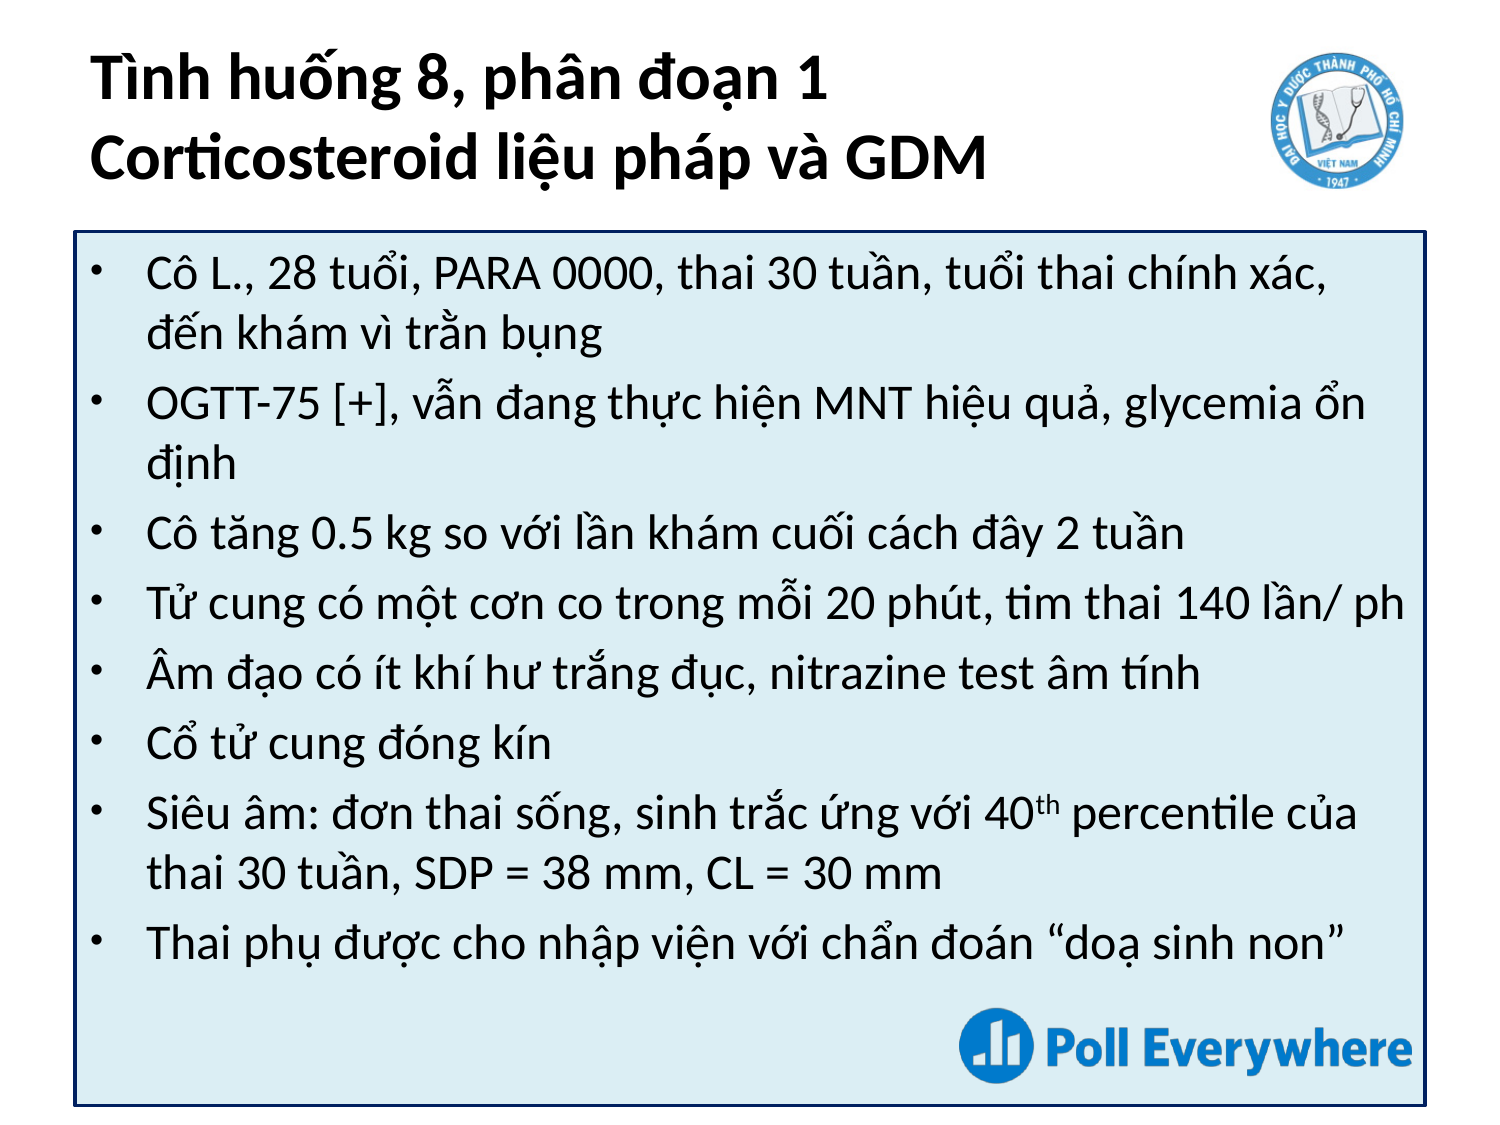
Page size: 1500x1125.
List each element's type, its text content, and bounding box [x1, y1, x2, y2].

title Tình huống 8, phân đoạn 1 Corticosteroid liệu pháp và GDM [75, 19, 1425, 207]
list Cô L., 28 tuổi, PARA 0000, thai 30 tuần, tuổi thai chính xác, đến khám vì trằn bụng OGTT-75 [+], vẫn đang thực hiện MNT hiệu quả, glycemia ổn định Cô tăng 0.5 kg so với lần khám cuối cách đây 2 tuần Tử cung có một cơn co trong mỗi 20 phút, tim thai 140 lần/ ph Âm đạo có ít khí hư trắng đục, nitrazine test âm tính Cổ tử cung đóng kín Siêu âm: đơn thai sống, sinh trắc ứng với 40th percentile của thai 30 tuần, SDP = 38 mm, CL = 30 mm Thai phụ được cho nhập viện với chẩn đoán “doạ sinh non” [73, 230, 1427, 1107]
picture [958, 999, 1412, 1092]
